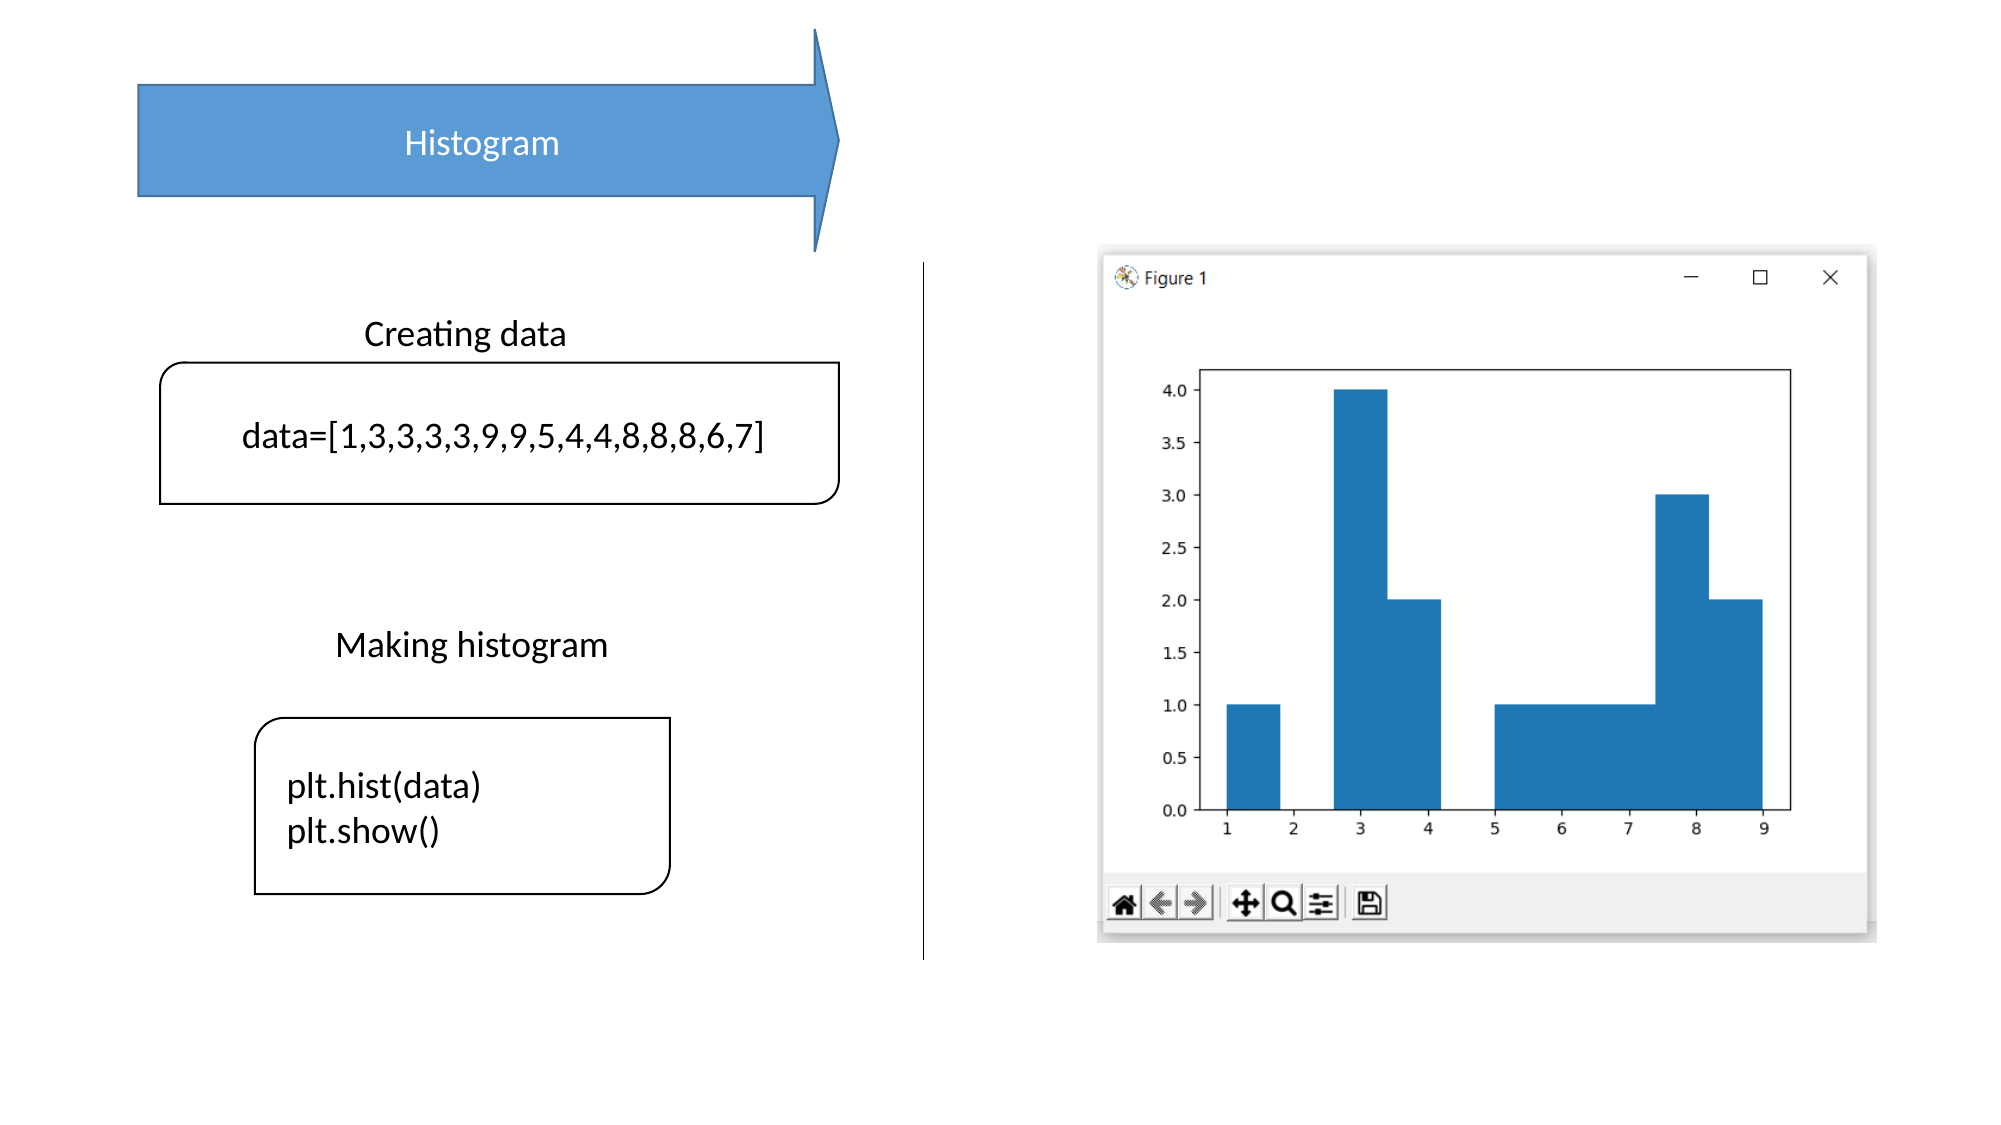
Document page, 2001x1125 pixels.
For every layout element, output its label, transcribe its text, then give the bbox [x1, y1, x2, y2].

text_box Making histogram [320, 613, 625, 673]
picture [1097, 244, 1877, 943]
text_box Creating data [349, 301, 583, 362]
text_box data=[1,3,3,3,3,9,9,5,4,4,8,8,8,6,7] [159, 361, 840, 505]
text_box plt.hist(data) plt.show() [253, 716, 671, 896]
text_box Histogram [137, 28, 840, 253]
